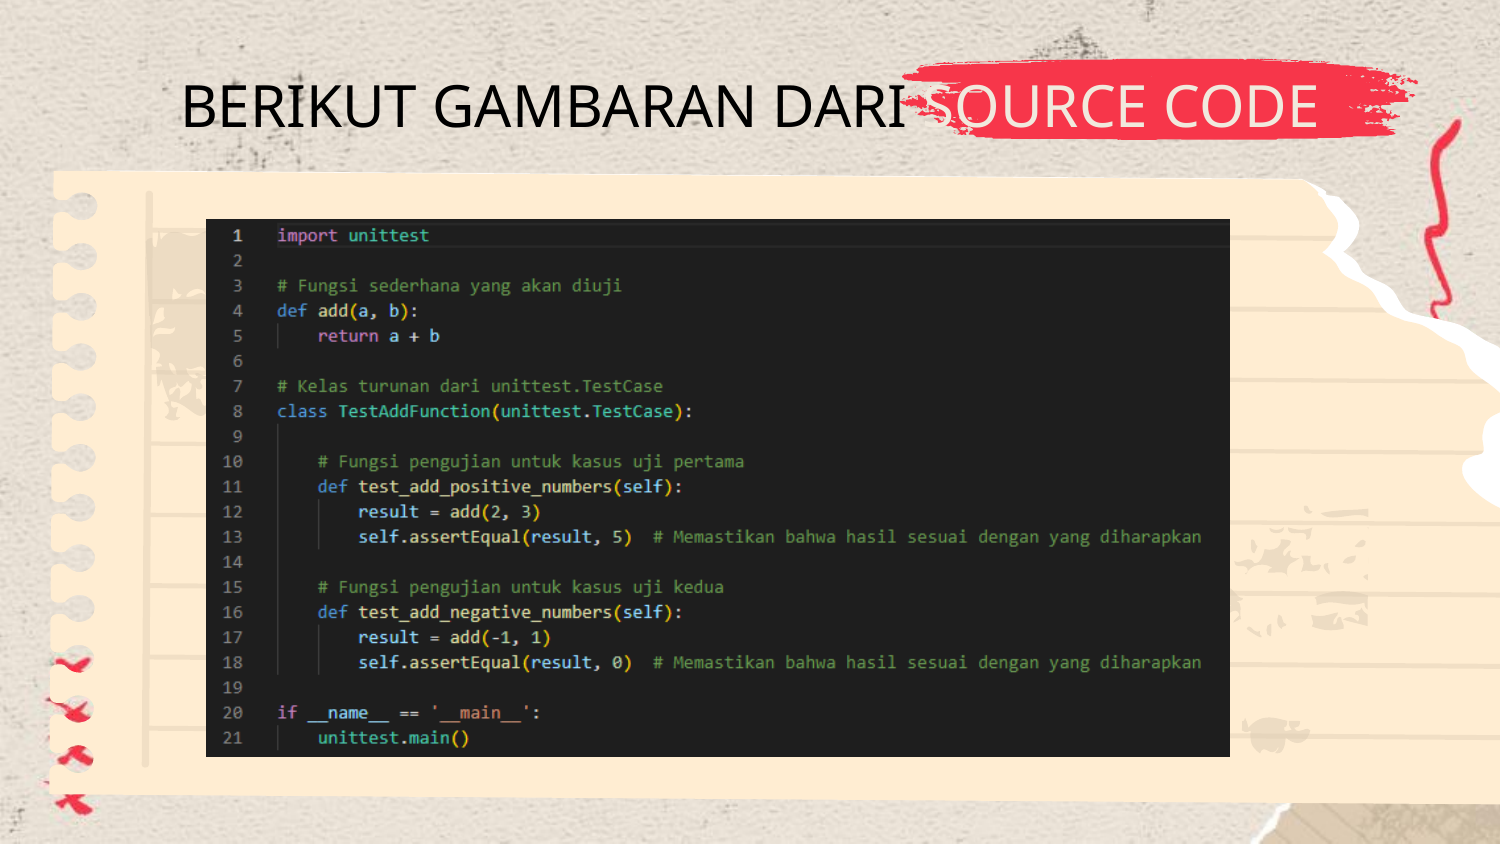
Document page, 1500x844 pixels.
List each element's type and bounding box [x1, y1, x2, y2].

picture [206, 219, 1230, 757]
text_box [896, 58, 1419, 62]
picture [0, 0, 1500, 844]
text_box [10, 65, 1500, 844]
